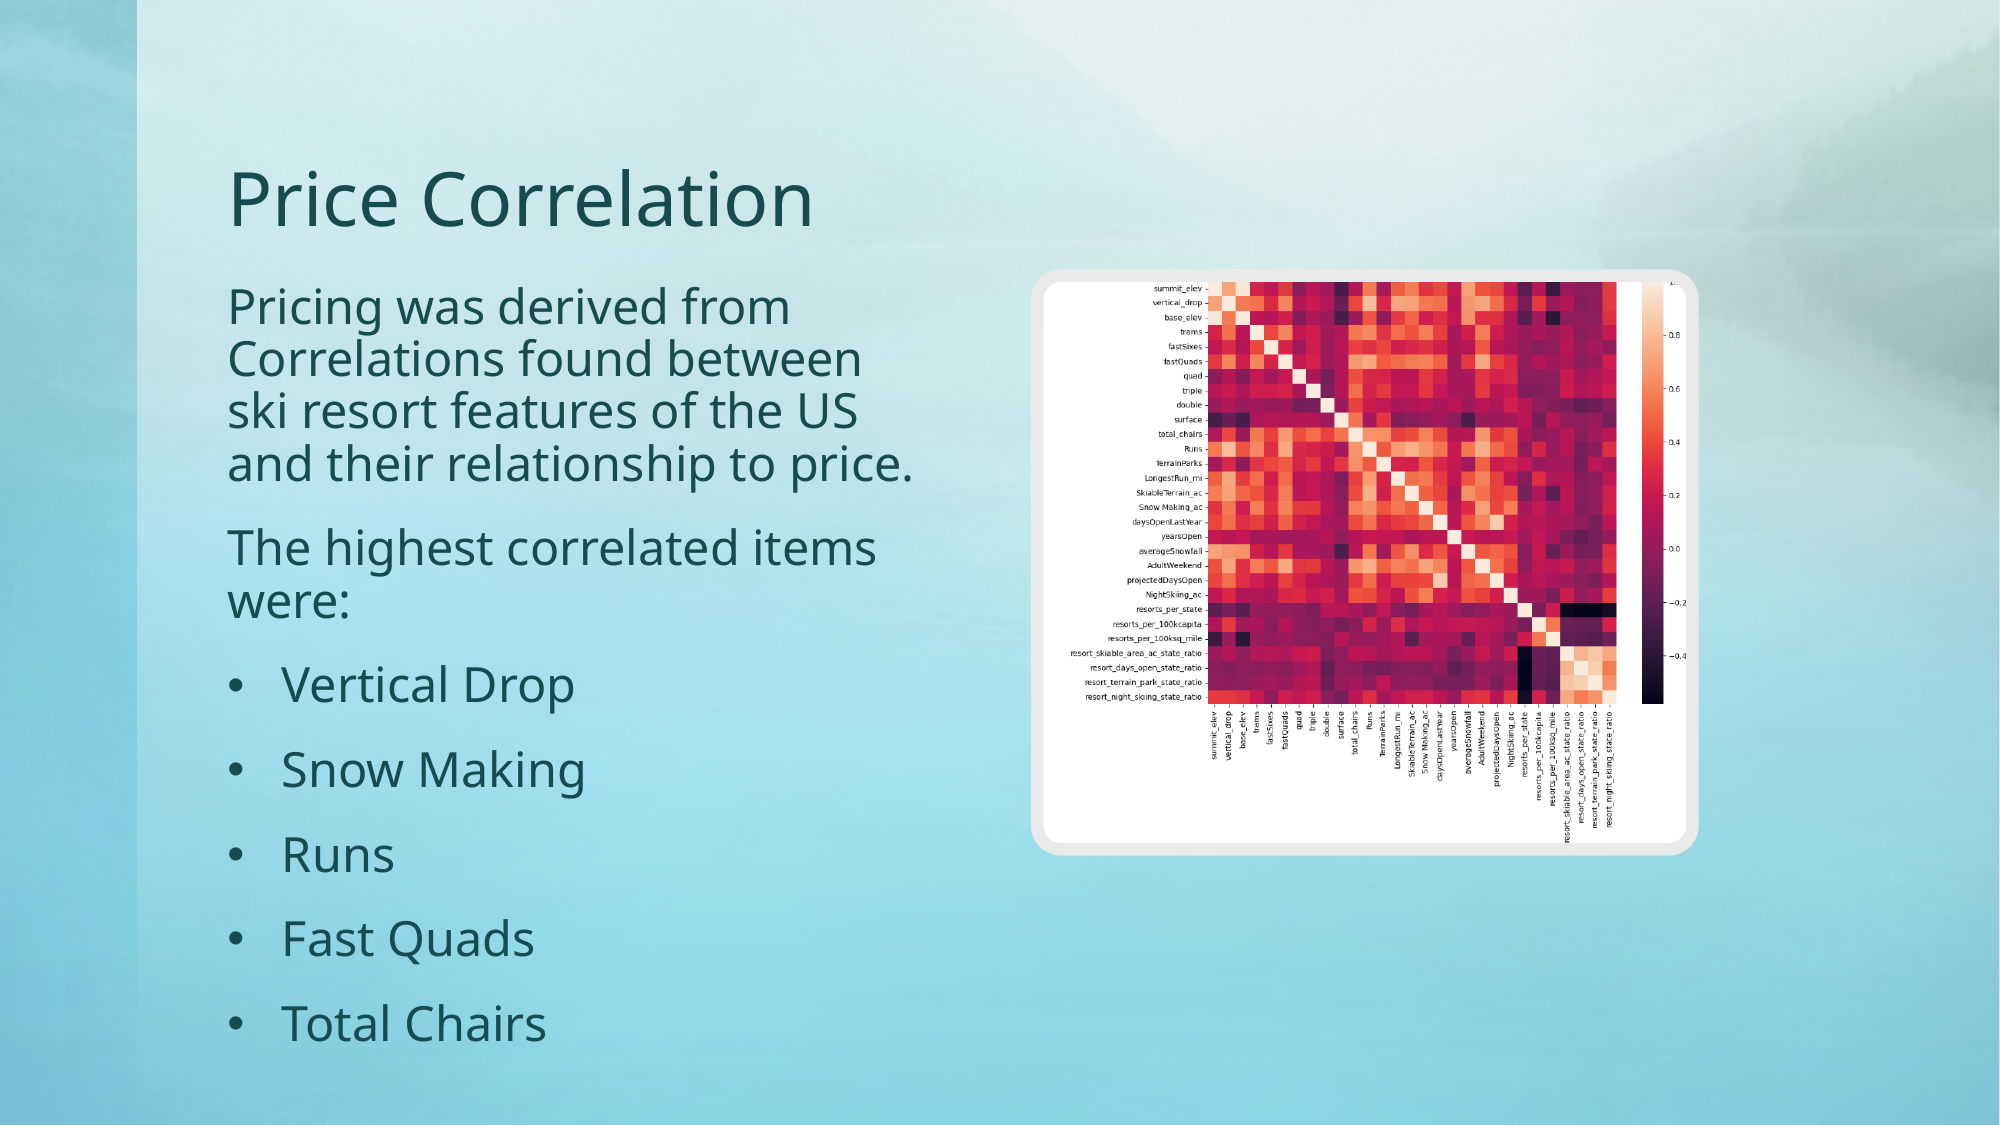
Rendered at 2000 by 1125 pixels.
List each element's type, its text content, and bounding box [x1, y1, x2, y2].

picture [1037, 275, 1693, 850]
picture [0, 0, 2000, 1125]
title Price Correlation [212, 62, 1788, 250]
list Pricing was derived from Correlations found between ski resort features of the US and their relationship to price. The highest correlated items were: Vertical Drop Snow Making Runs Fast Quads Total Chairs [212, 275, 938, 1075]
